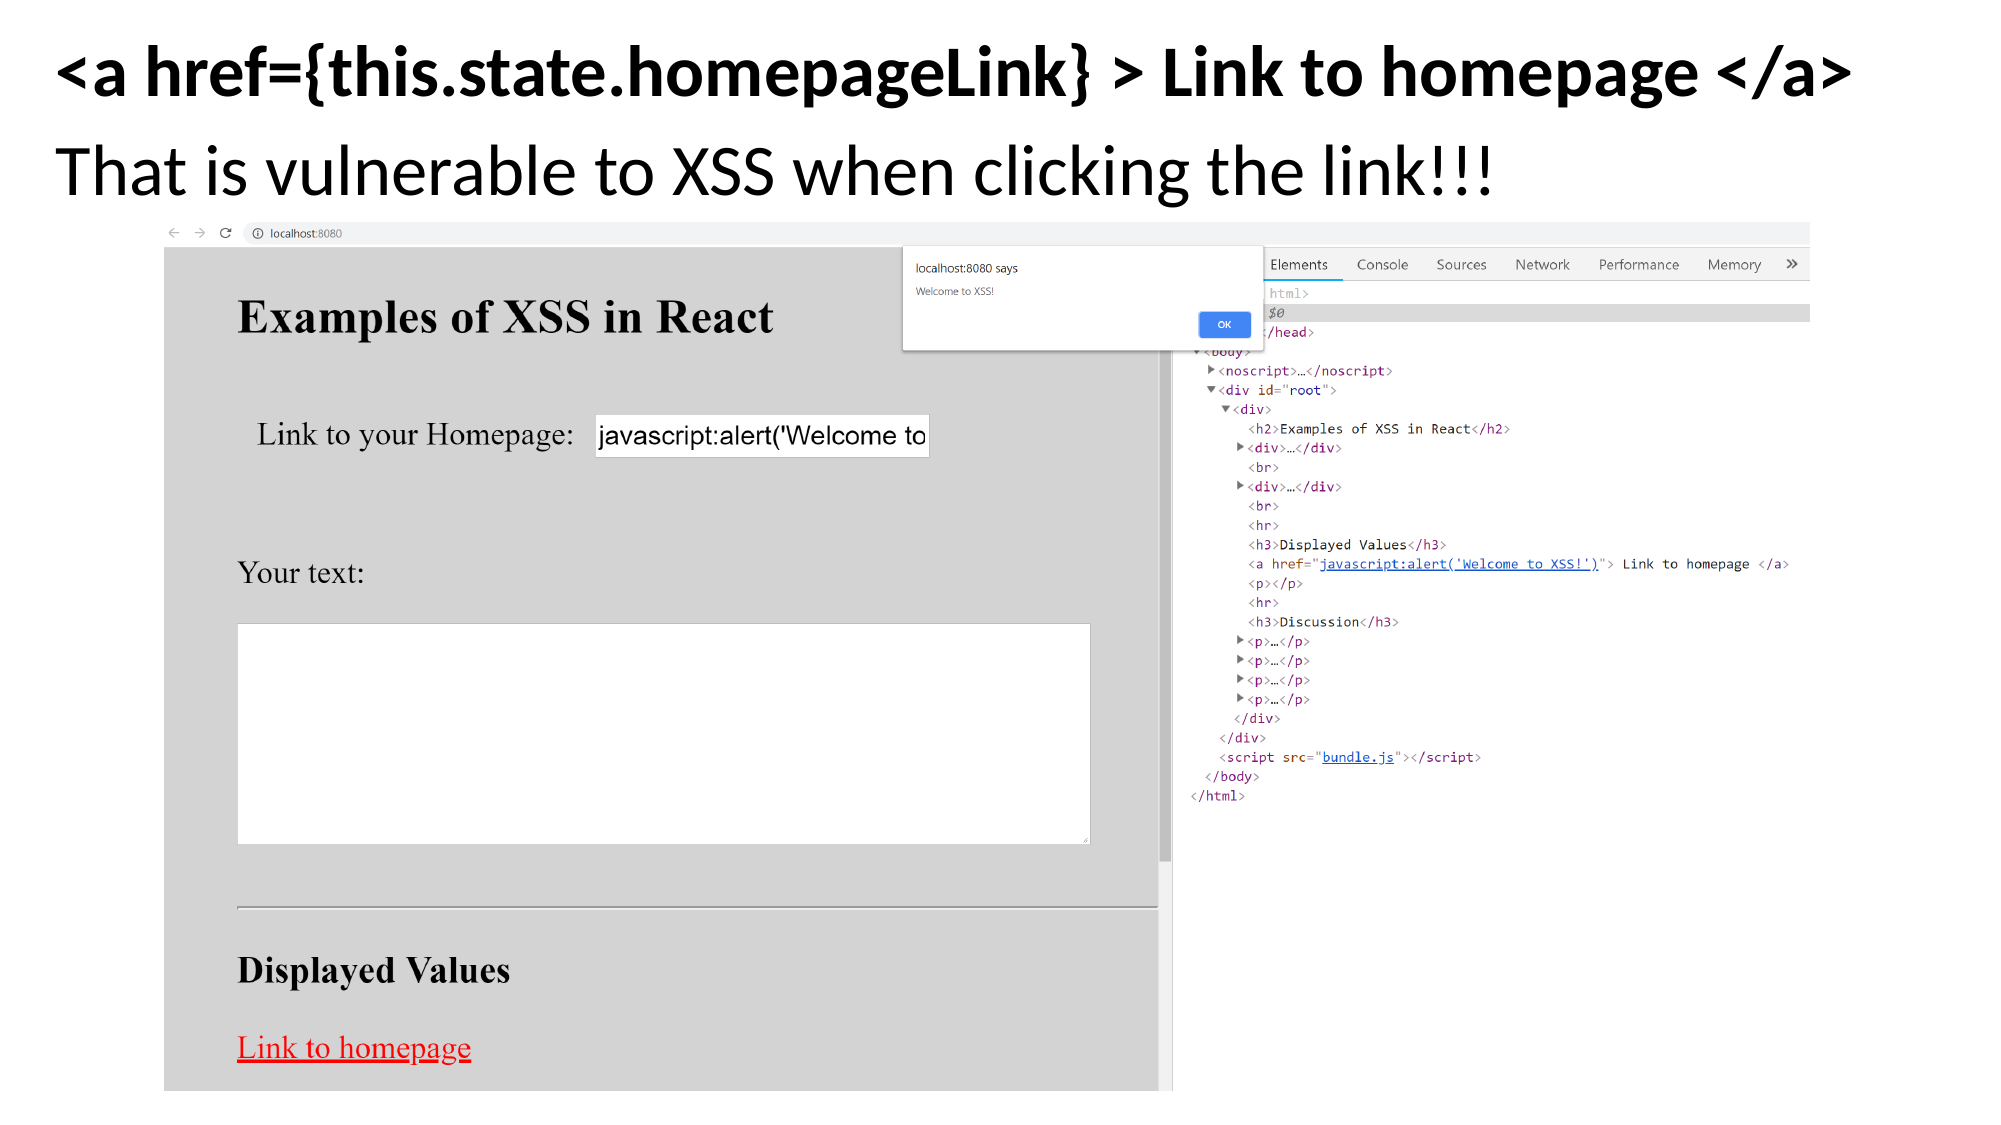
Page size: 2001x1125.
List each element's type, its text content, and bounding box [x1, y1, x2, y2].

list <a href={this.state.homepageLink} > Link to homepage </a> That is vulnerable to XSS when clicking the link!!! [40, 26, 1967, 220]
picture [164, 219, 1810, 1091]
